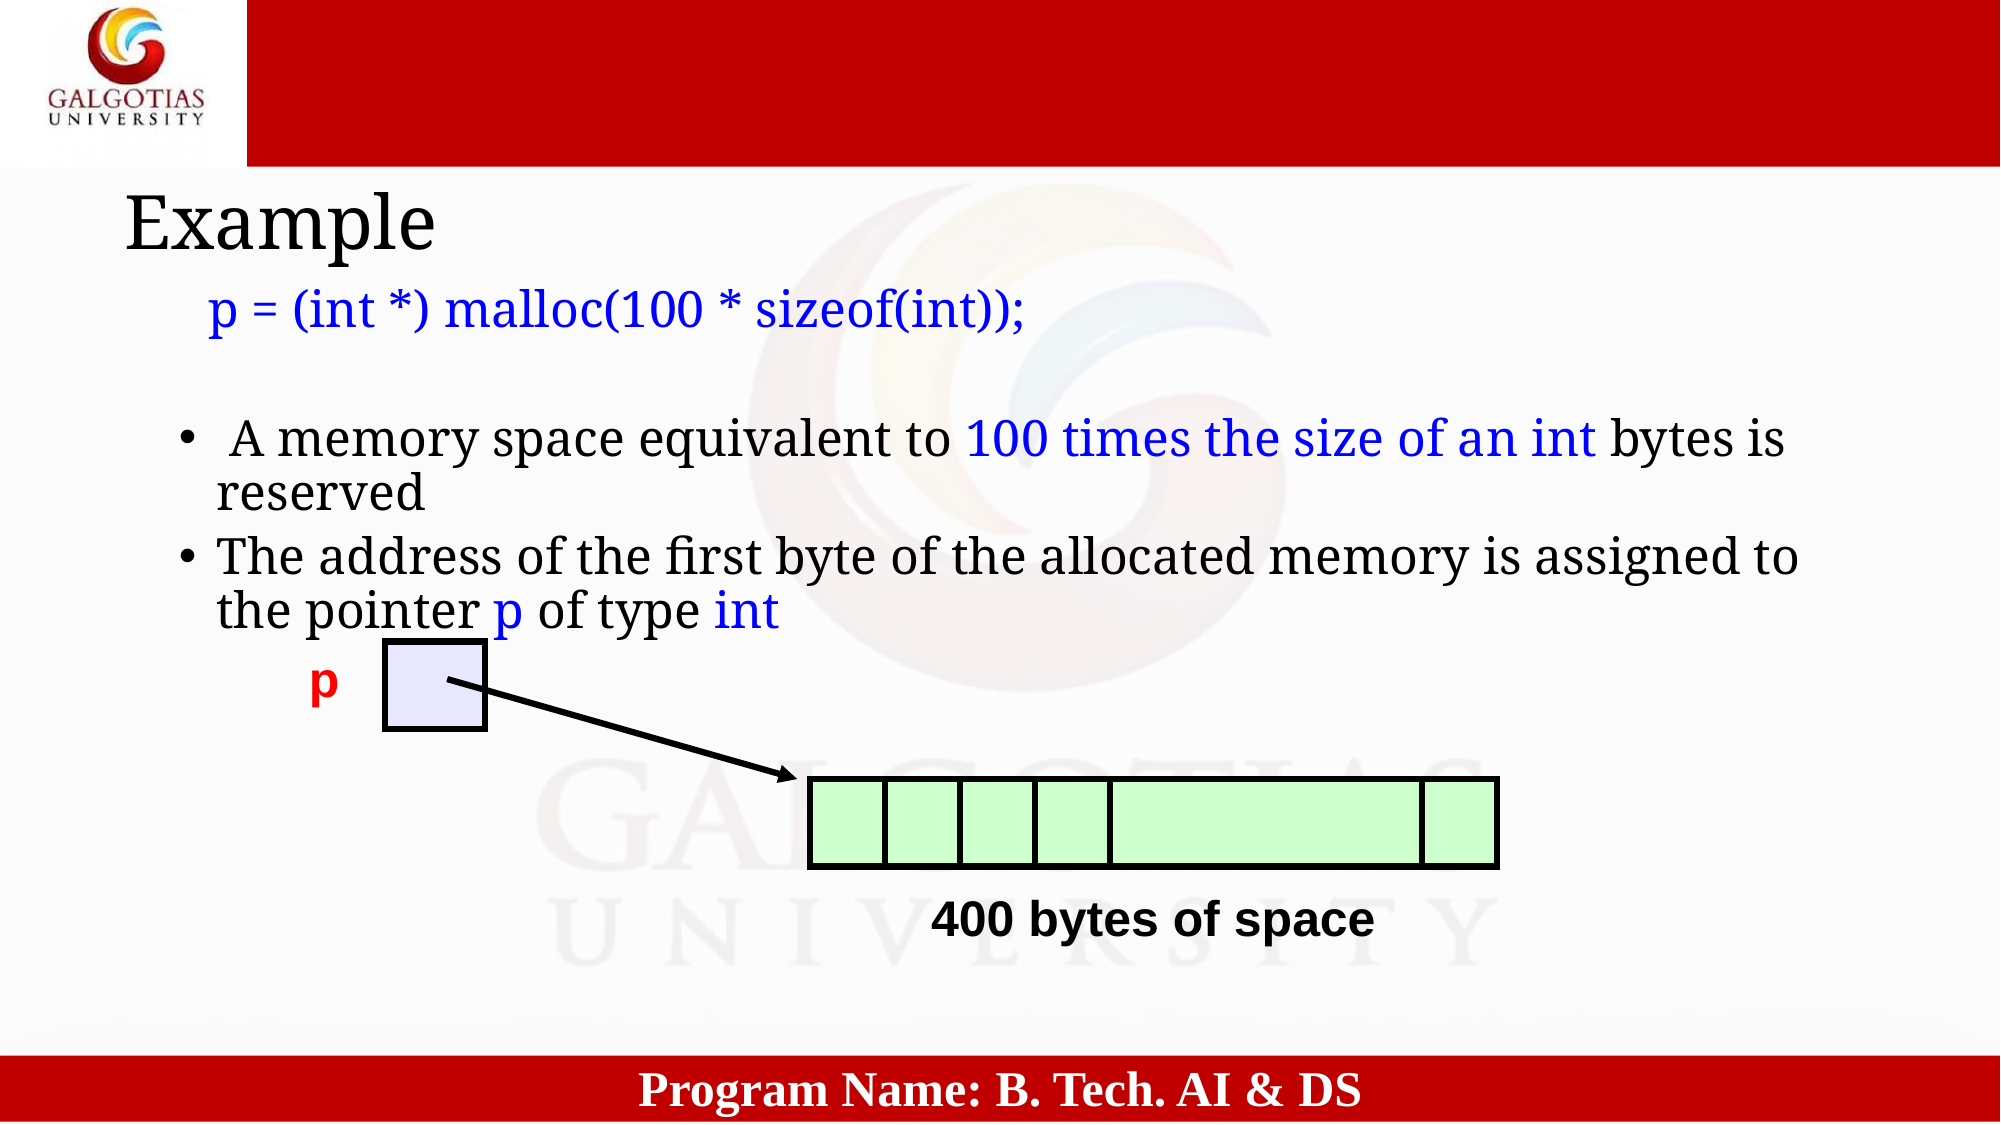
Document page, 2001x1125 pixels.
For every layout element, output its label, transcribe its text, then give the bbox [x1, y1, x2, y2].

text_box [248, 0, 2000, 167]
text_box Program Name: B. Tech. AI & DS [0, 1055, 2000, 1122]
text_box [273, 640, 1498, 955]
text_box Example [109, 152, 1460, 276]
picture [0, 0, 247, 169]
text_box p = (int *) malloc(100 * sizeof(int)); A memory space equivalent to 100 times the size of an int bytes is reserved The address of the first byte of the allocated memory is assigned to the pointer p of type int [89, 276, 1843, 655]
